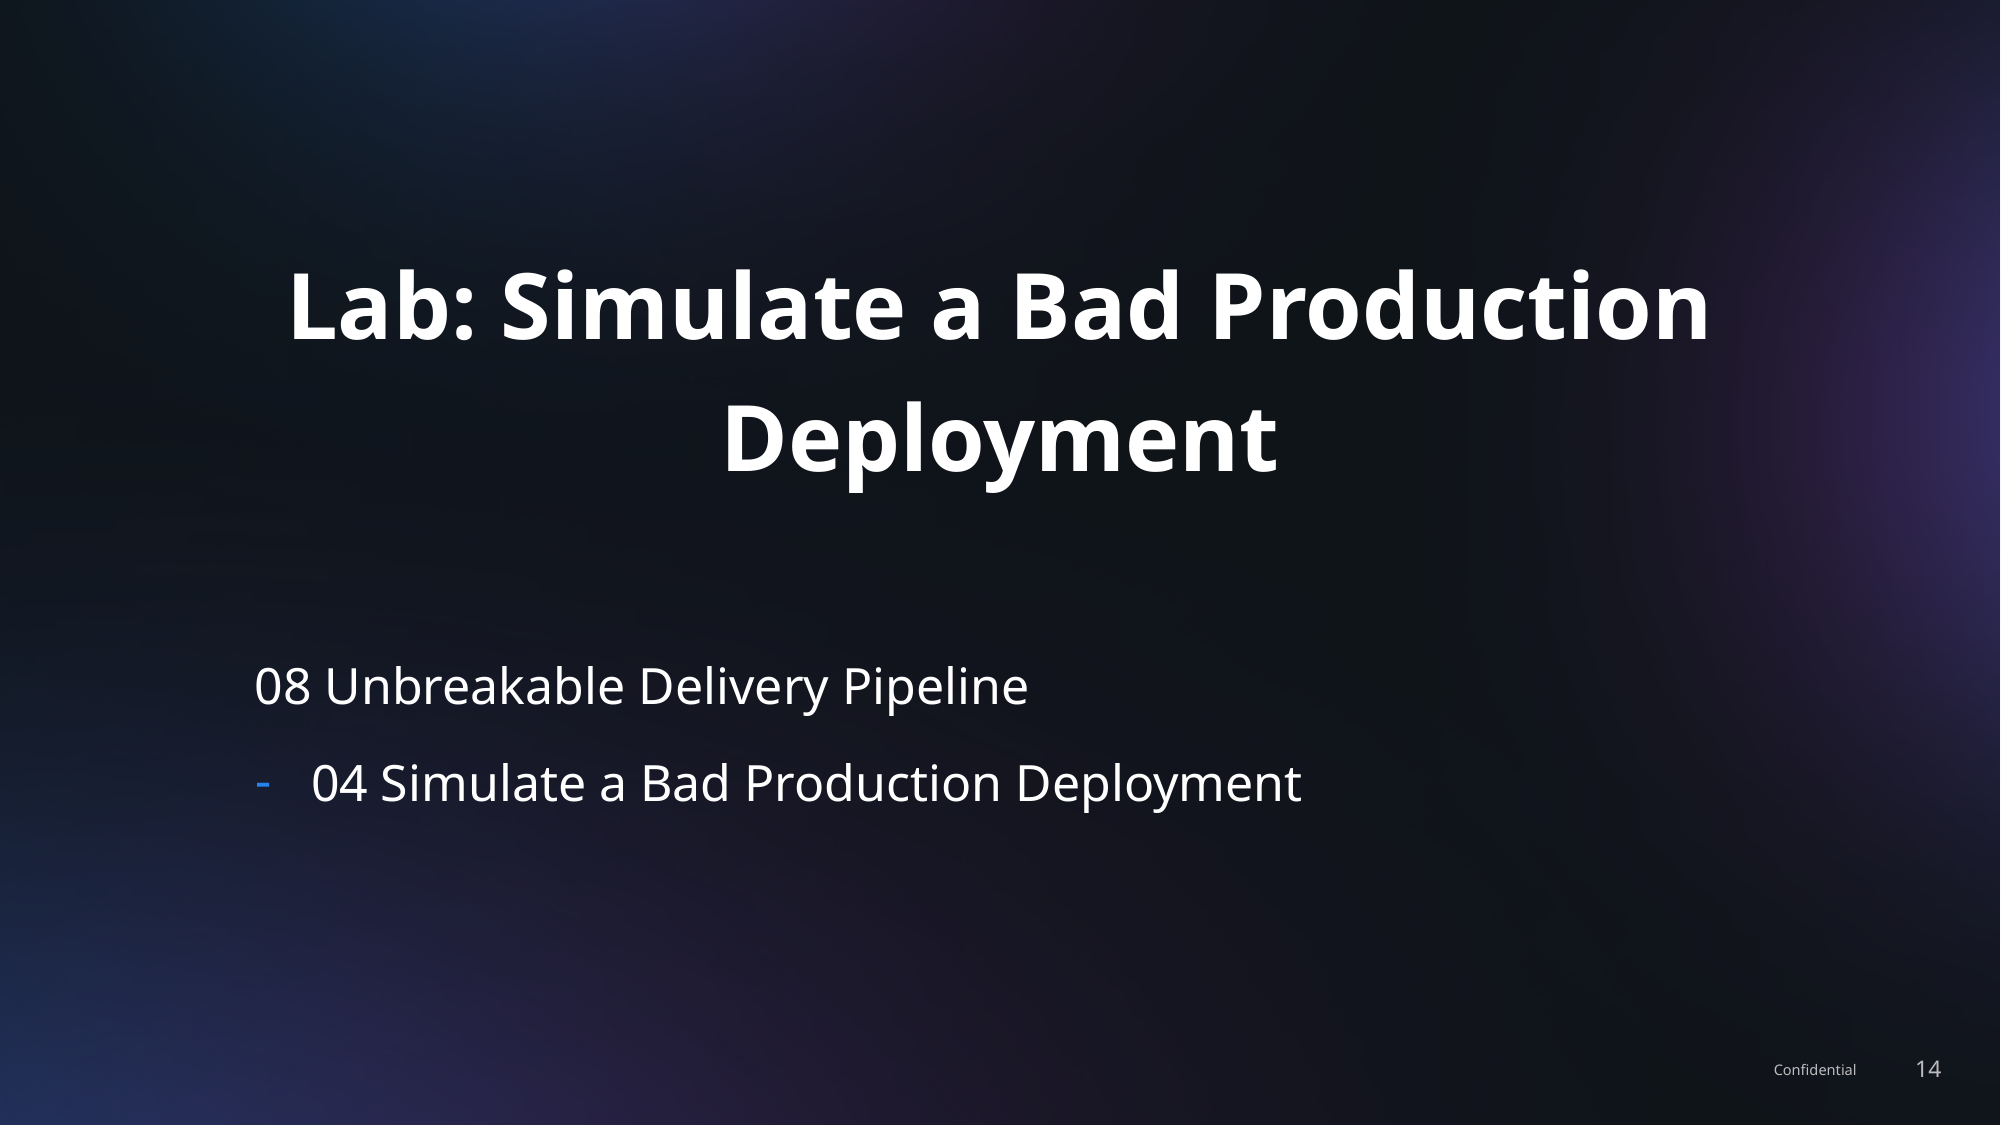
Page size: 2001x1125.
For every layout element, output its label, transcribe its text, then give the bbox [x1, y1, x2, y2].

list 08 Unbreakable Delivery Pipeline 04 Simulate a Bad Production Deployment [239, 634, 1761, 918]
title Lab: Simulate a Bad Production Deployment [239, 113, 1761, 497]
picture [0, 0, 2001, 1125]
